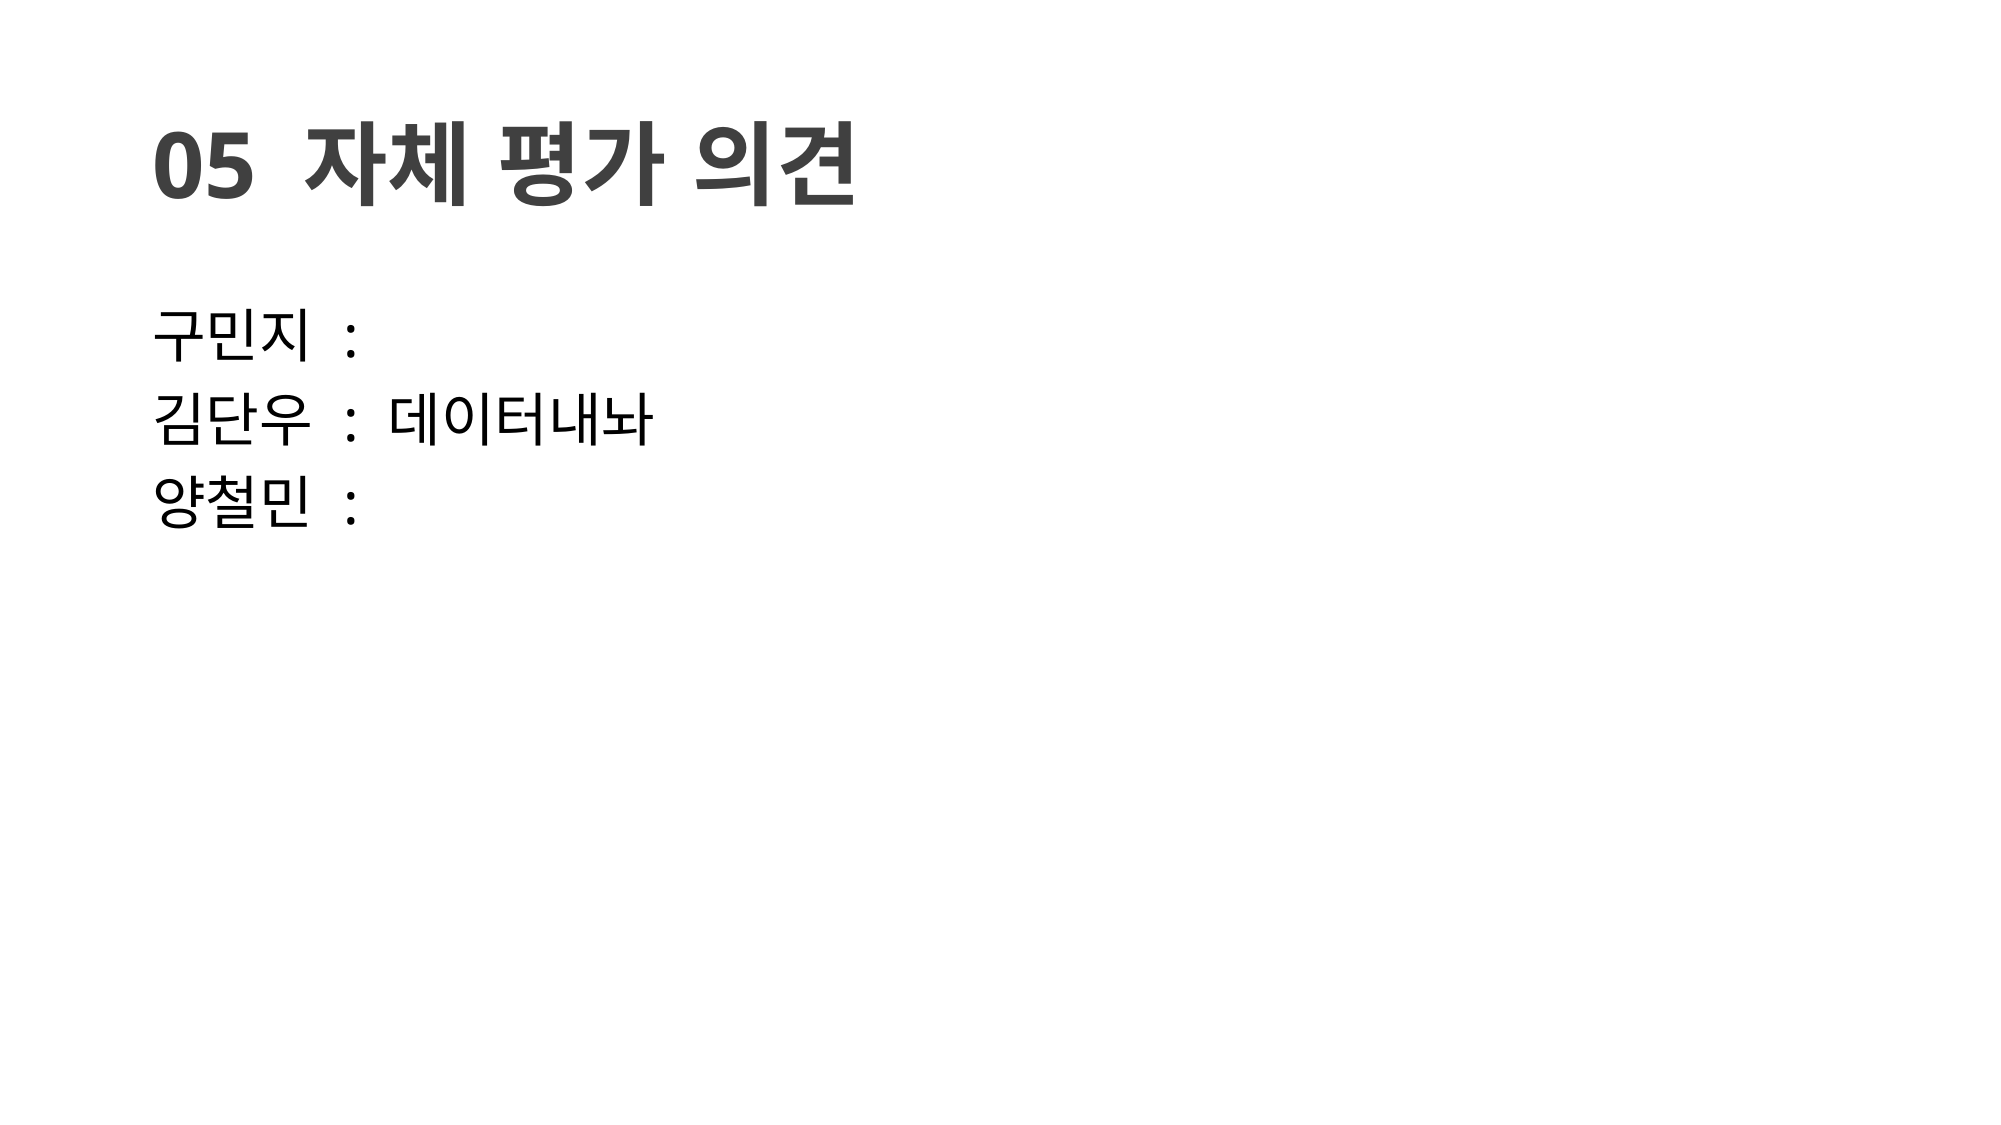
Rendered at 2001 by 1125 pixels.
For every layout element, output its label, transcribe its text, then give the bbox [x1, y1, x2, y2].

list 구민지 : 김단우 : 데이터내놔 양철민 : [137, 299, 1863, 1014]
title 05 자체 평가 의견 [137, 59, 1863, 278]
